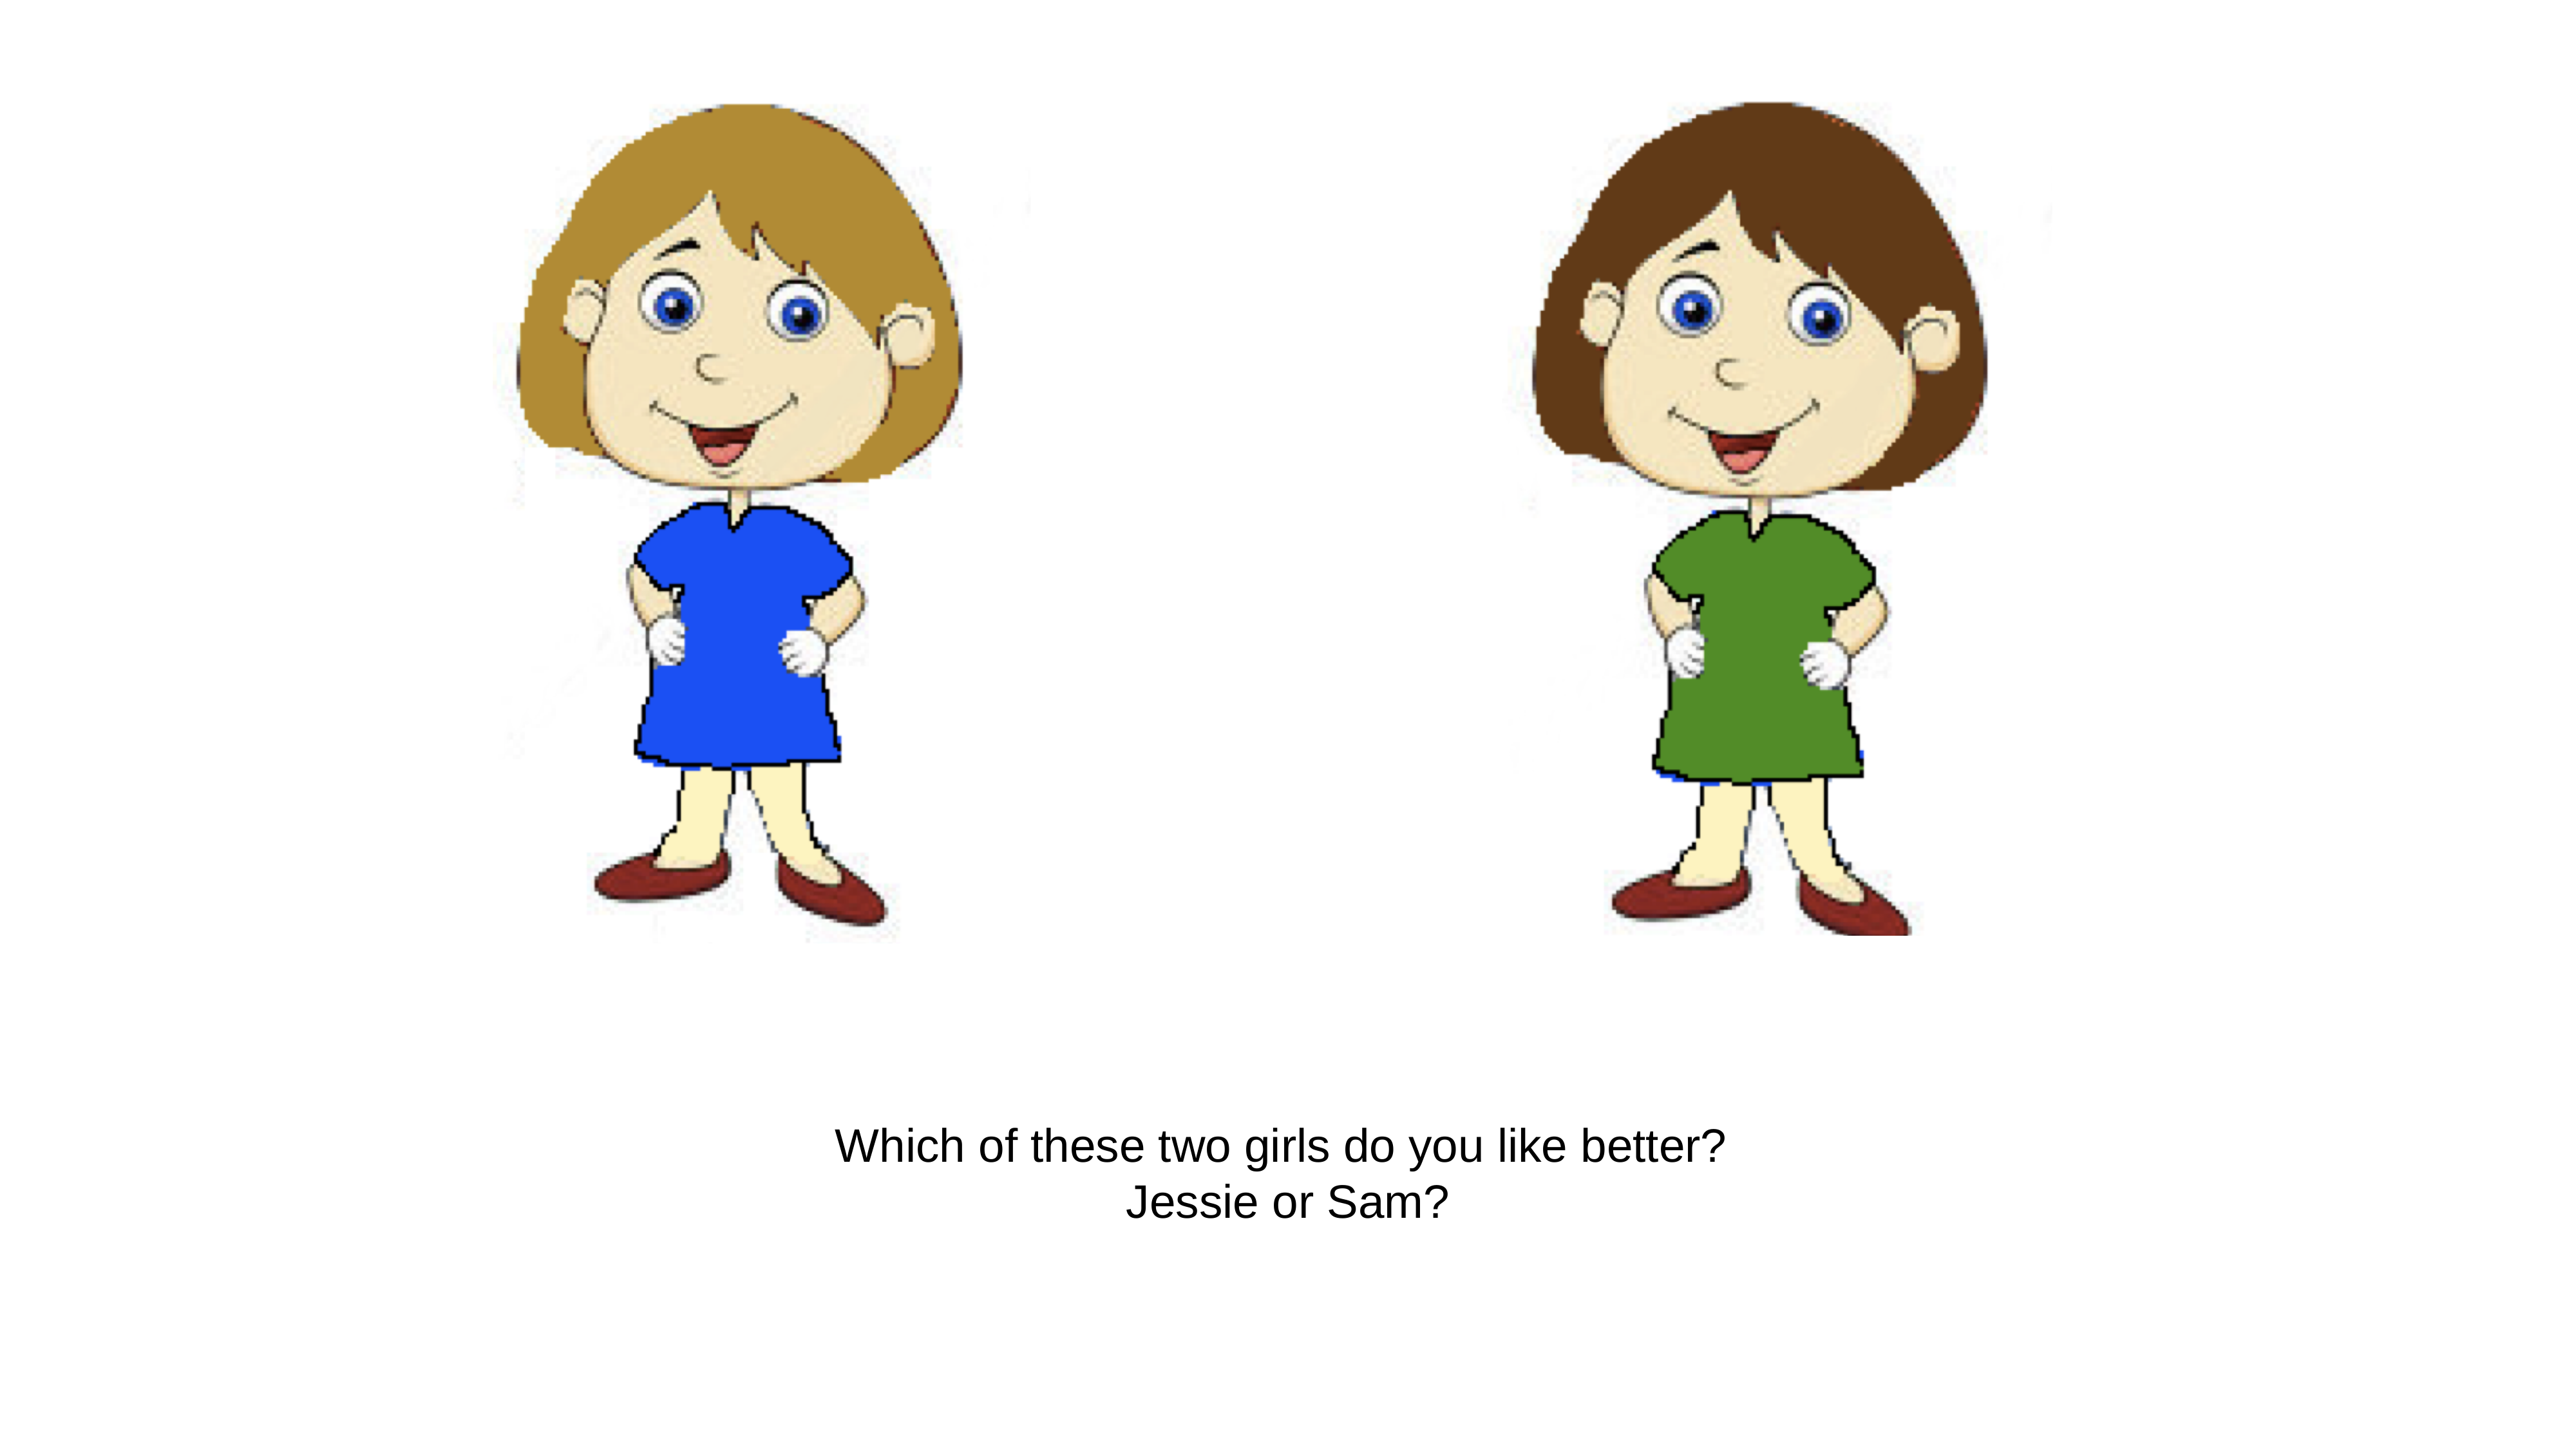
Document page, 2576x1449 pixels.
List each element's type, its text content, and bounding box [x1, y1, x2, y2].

picture [408, 57, 1099, 943]
text_box Which of these two girls do you like better? Jessie or Sam? [829, 1110, 1747, 1233]
picture [1395, 90, 2136, 936]
